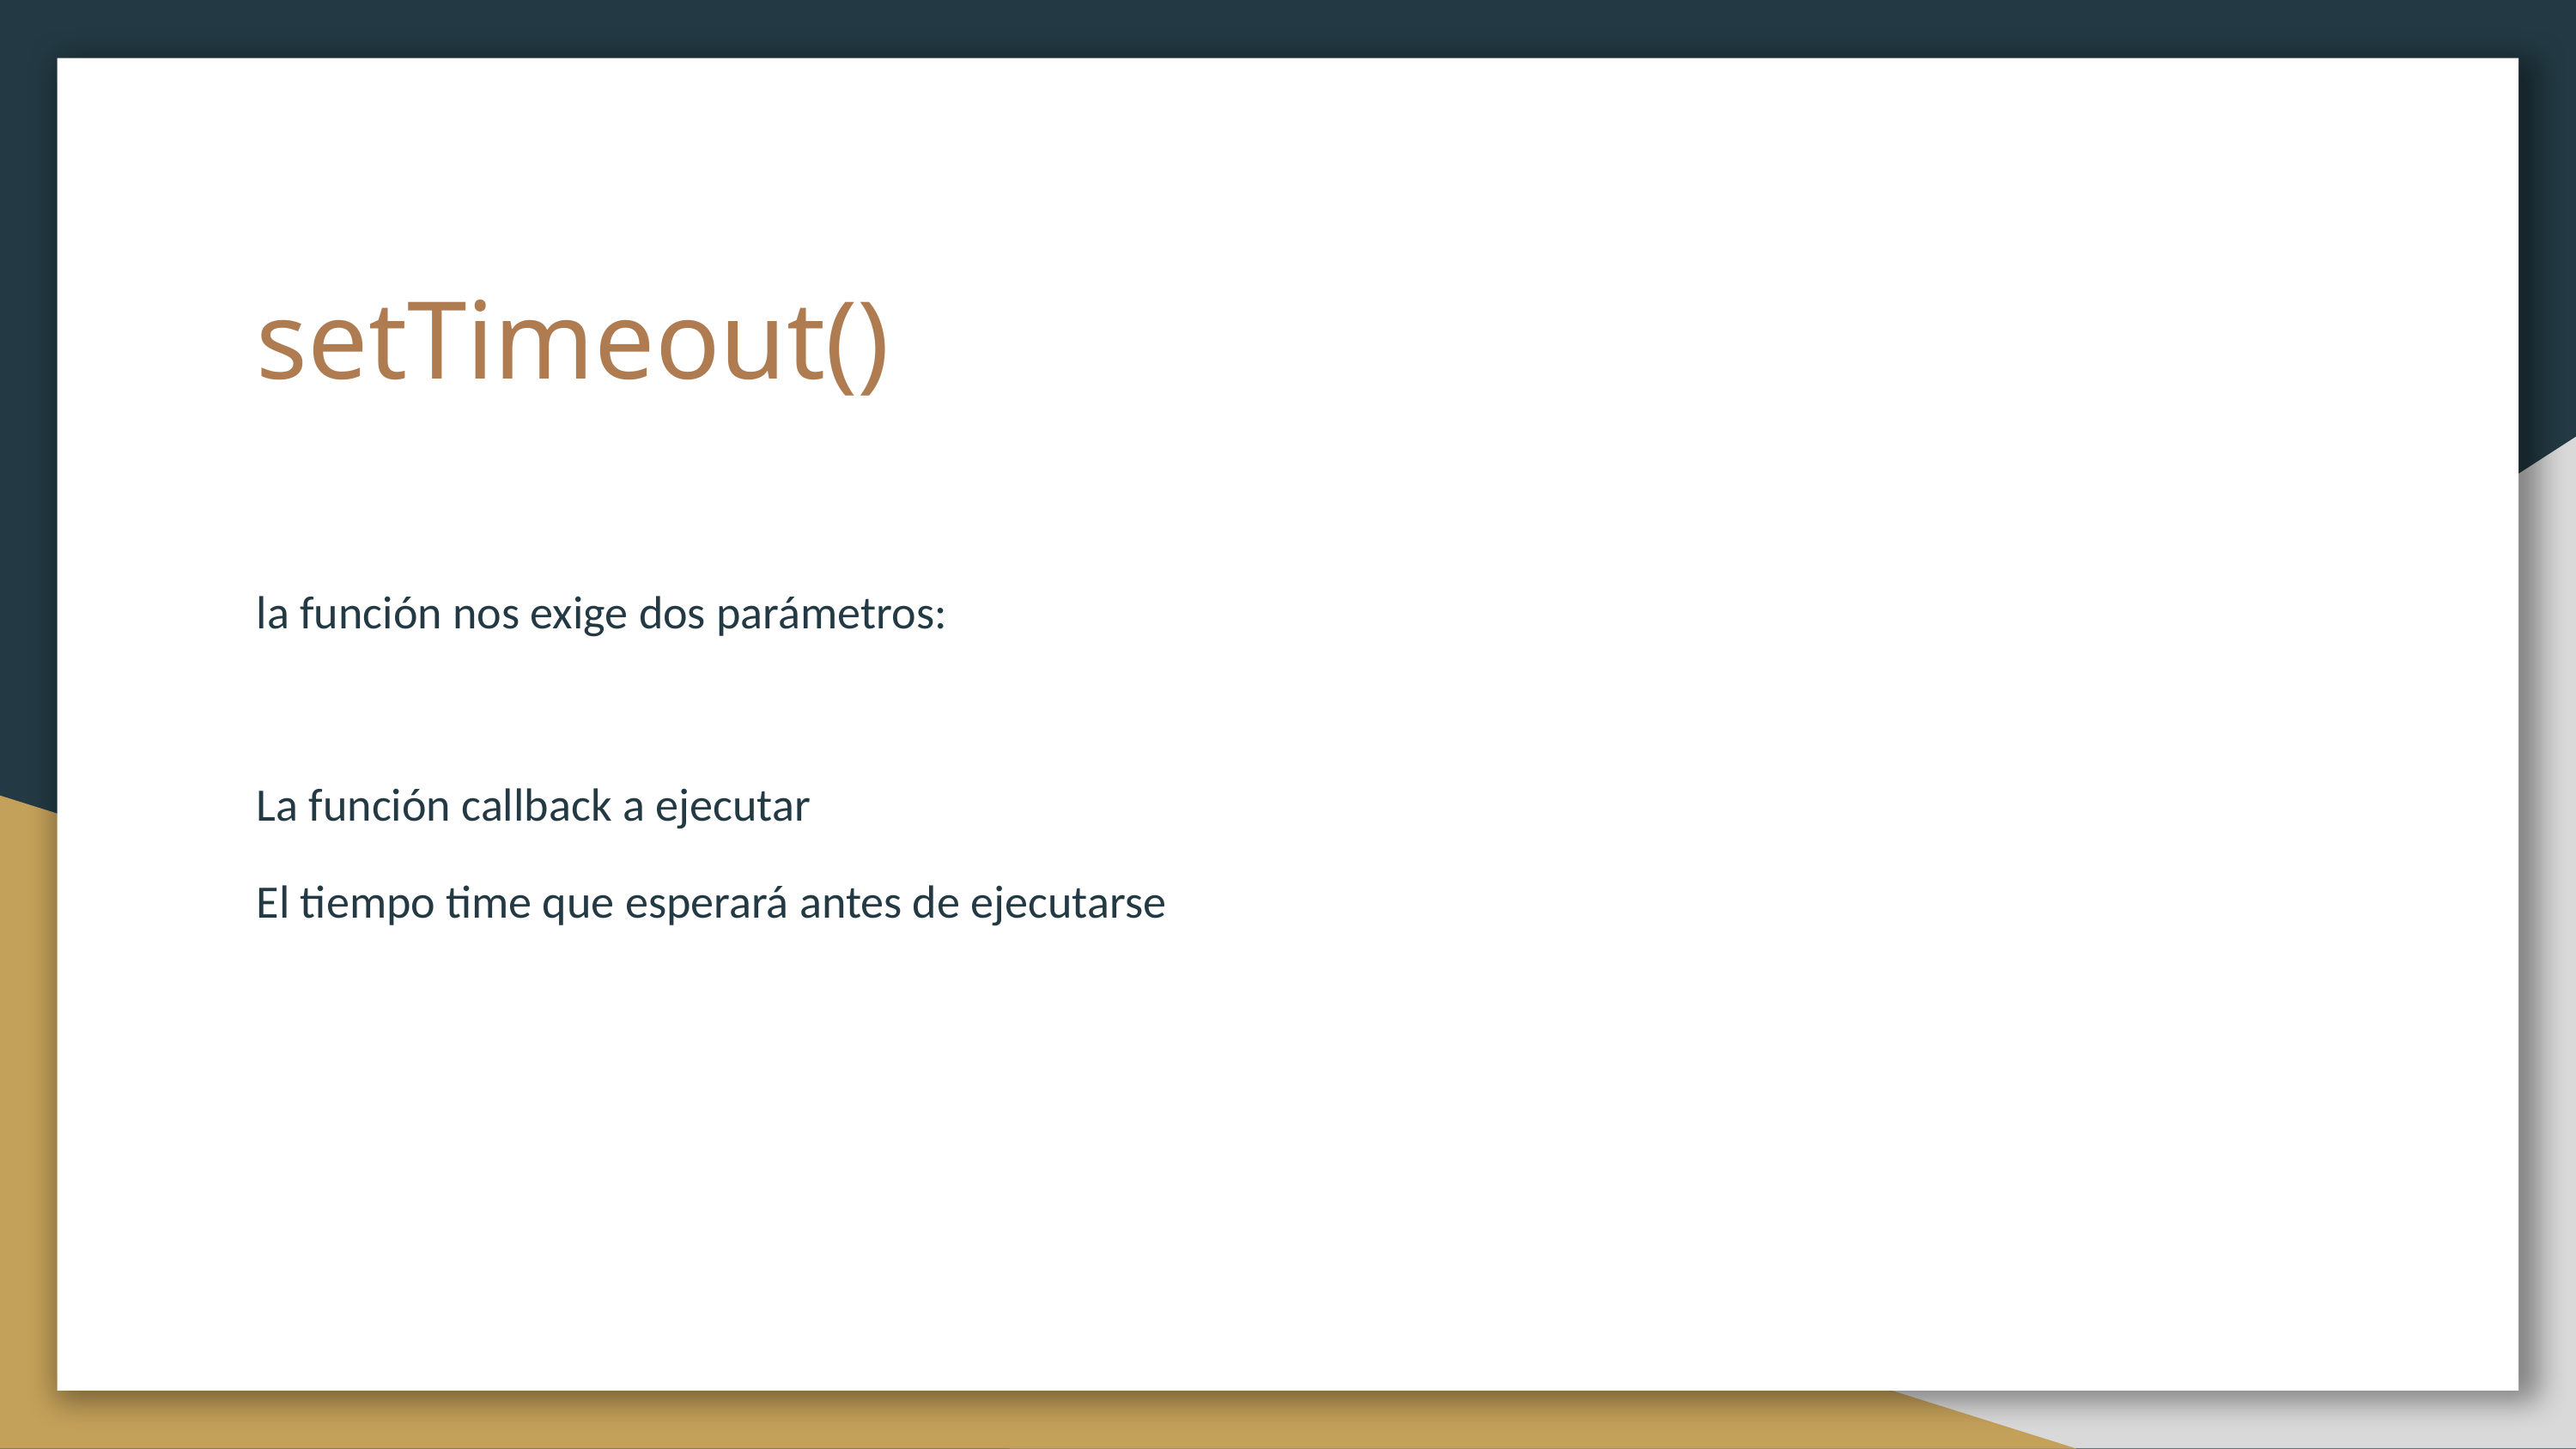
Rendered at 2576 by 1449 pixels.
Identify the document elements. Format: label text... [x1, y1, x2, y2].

title setTimeout() [230, 238, 2346, 507]
list la función nos exige dos parámetros: La función callback a ejecutar El tiempo time que esperará antes de ejecutarse [230, 561, 2346, 1251]
